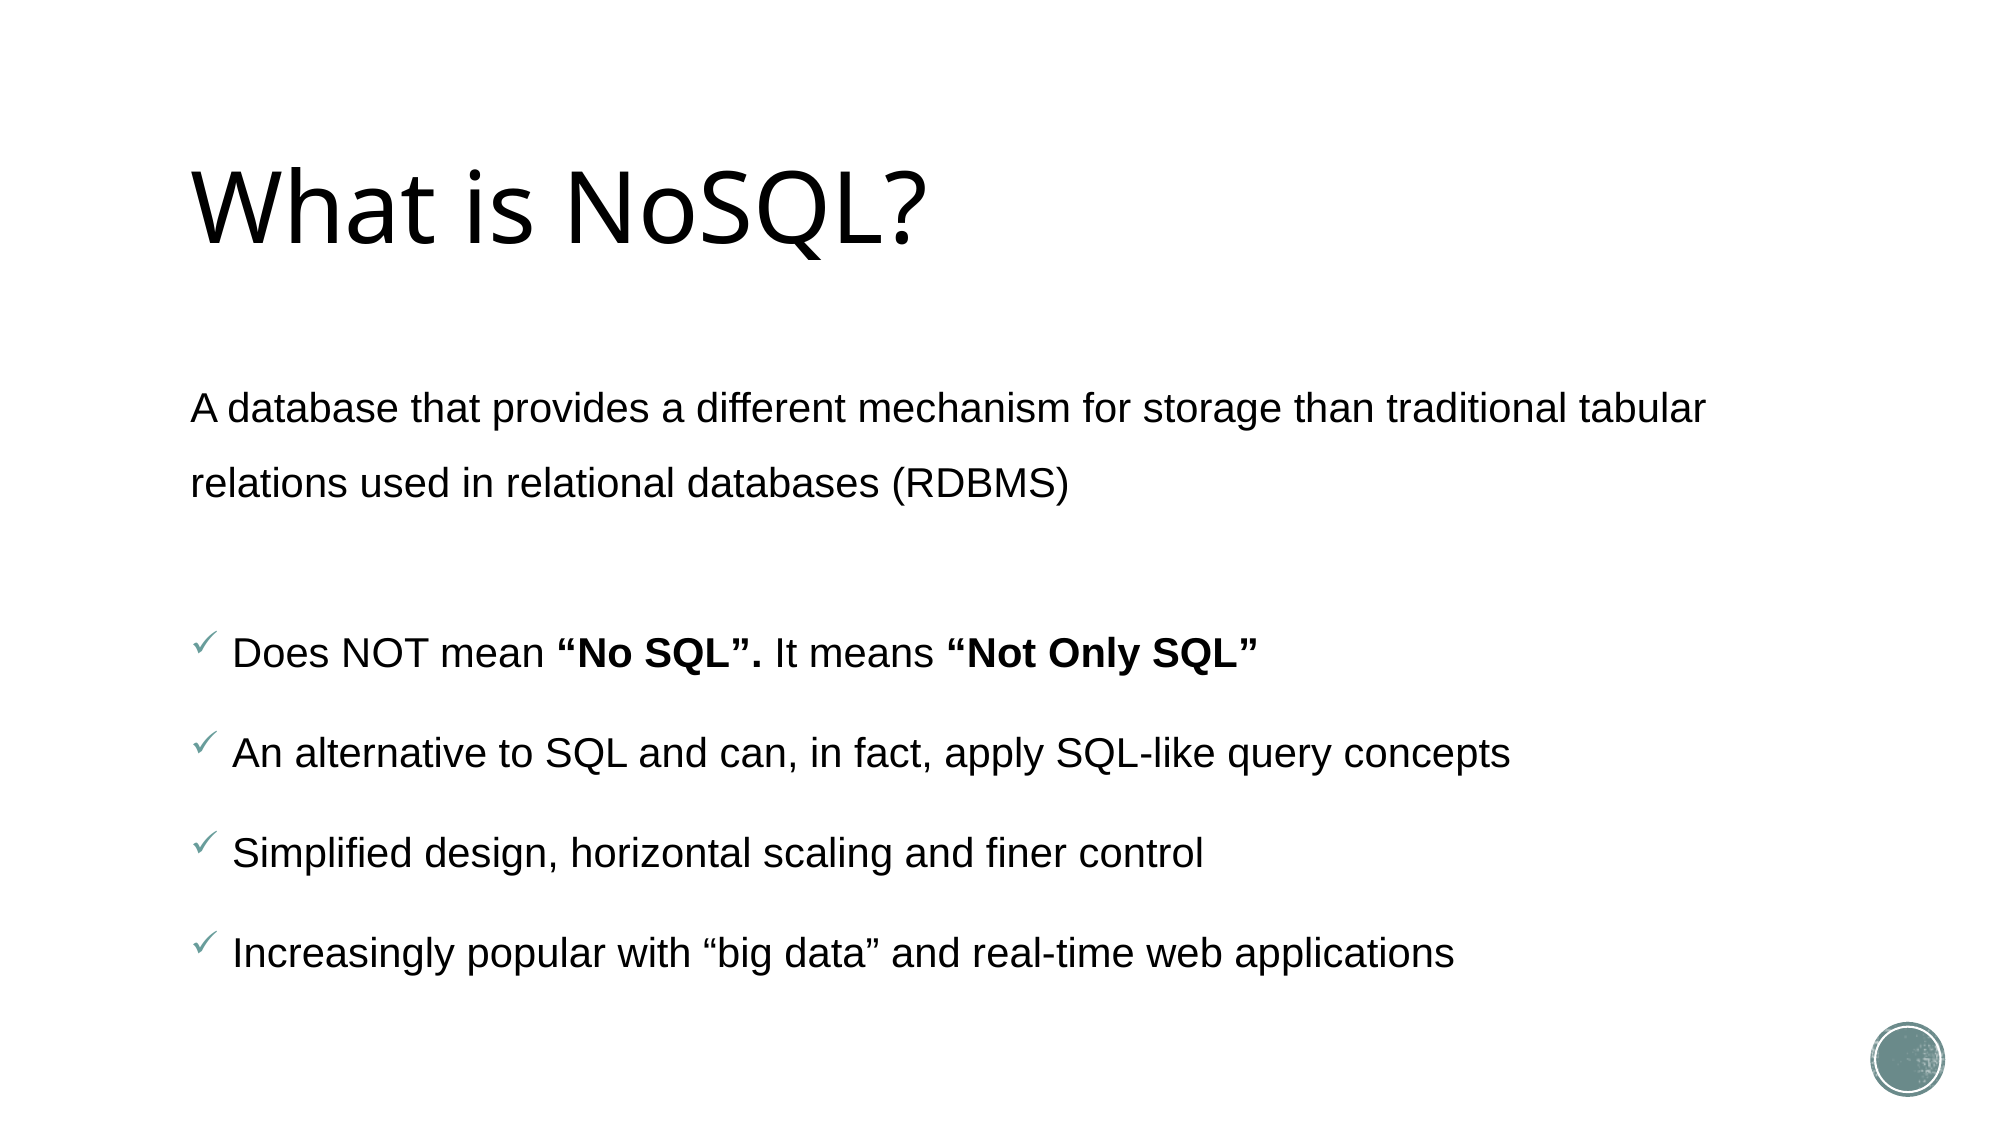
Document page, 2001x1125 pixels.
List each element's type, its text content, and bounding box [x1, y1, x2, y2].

title What is NoSQL? [175, 79, 1826, 344]
list A database that provides a different mechanism for storage than traditional tabular relations used in relational databases (RDBMS) Does NOT mean “No SQL”. It means “Not Only SQL” An alternative to SQL and can, in fact, apply SQL-like query concepts Simplified design, horizontal scaling and finer control Increasingly popular with “big data” and real-time web applications [175, 348, 1826, 1013]
